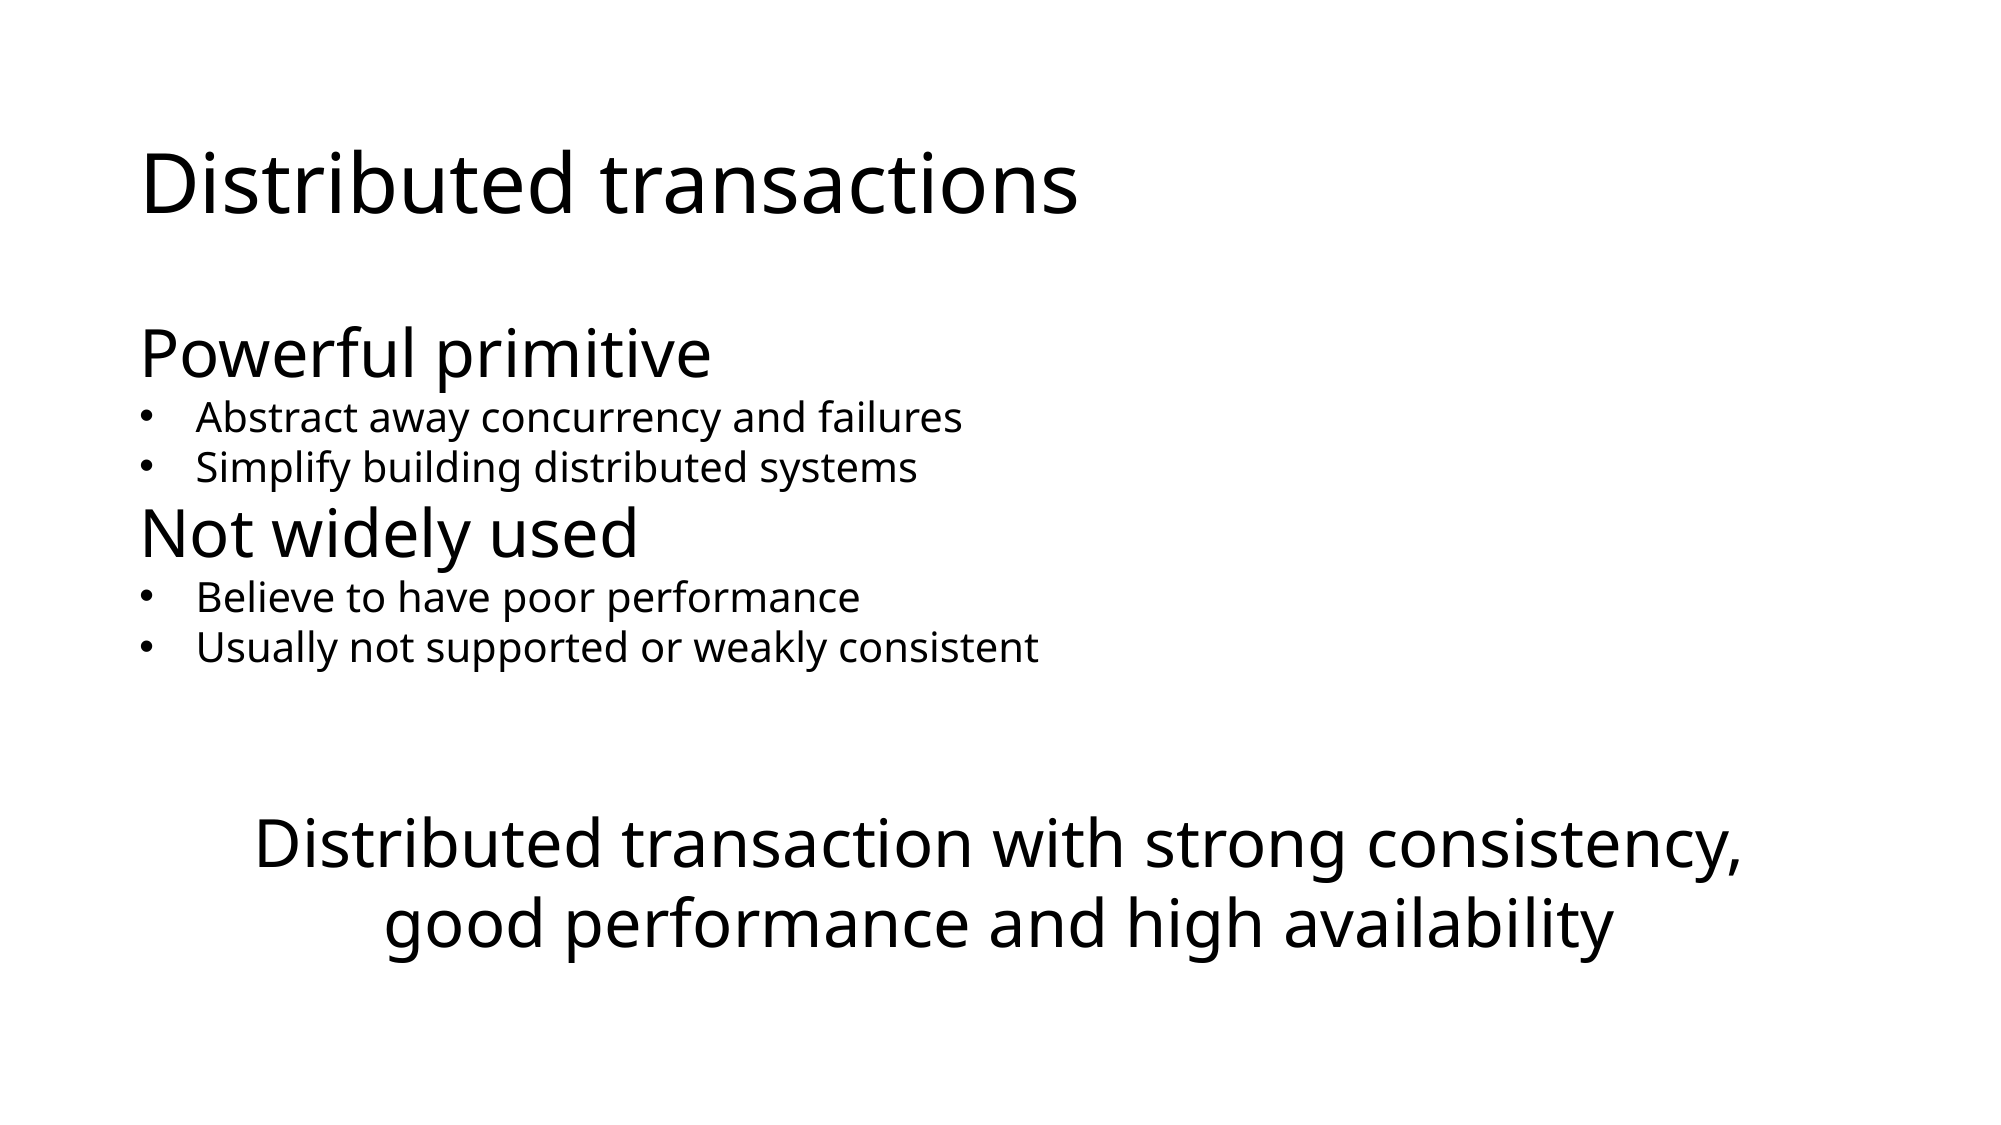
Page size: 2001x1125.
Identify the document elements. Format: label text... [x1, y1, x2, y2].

text_box Distributed transaction with strong consistency, good performance and high availability [197, 793, 1803, 969]
text_box Distributed transactions Powerful primitive Abstract away concurrency and failures Simplify building distributed systems Not widely used Believe to have poor performance Usually not supported or weakly consistent [124, 123, 1097, 678]
